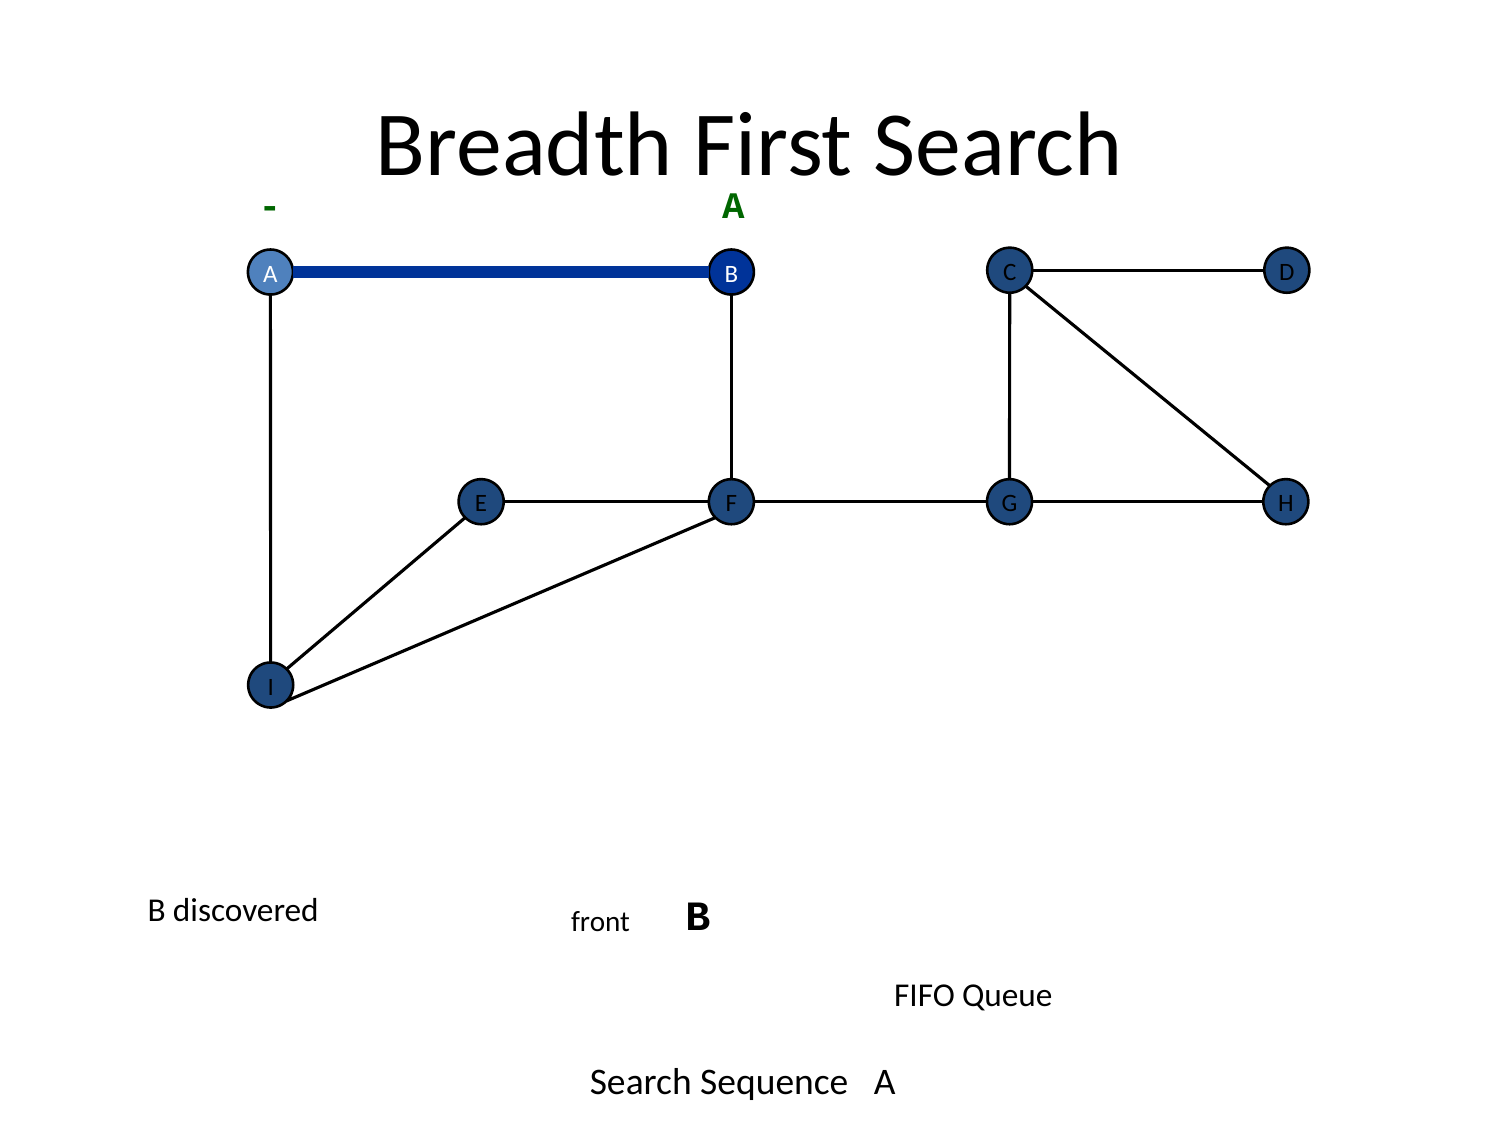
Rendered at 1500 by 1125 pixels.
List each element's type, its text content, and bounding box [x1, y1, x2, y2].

text_box A [706, 173, 763, 234]
text_box D [1264, 247, 1310, 293]
text_box - [243, 173, 300, 234]
text_box Search Sequence A [575, 1049, 1200, 1110]
text_box FIFO Queue [660, 965, 1287, 1021]
text_box B [660, 881, 1294, 955]
text_box G [987, 479, 1032, 525]
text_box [286, 518, 716, 703]
text_box B discovered [47, 881, 419, 942]
text_box front [539, 894, 662, 945]
text_box H [1263, 479, 1309, 525]
text_box F [708, 479, 754, 525]
text_box B [709, 249, 754, 295]
text_box I [248, 662, 282, 708]
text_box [1025, 287, 1270, 485]
title Breadth First Search [75, 45, 1425, 233]
text_box C [987, 247, 1033, 293]
text_box E [458, 479, 504, 517]
text_box A [247, 249, 293, 295]
